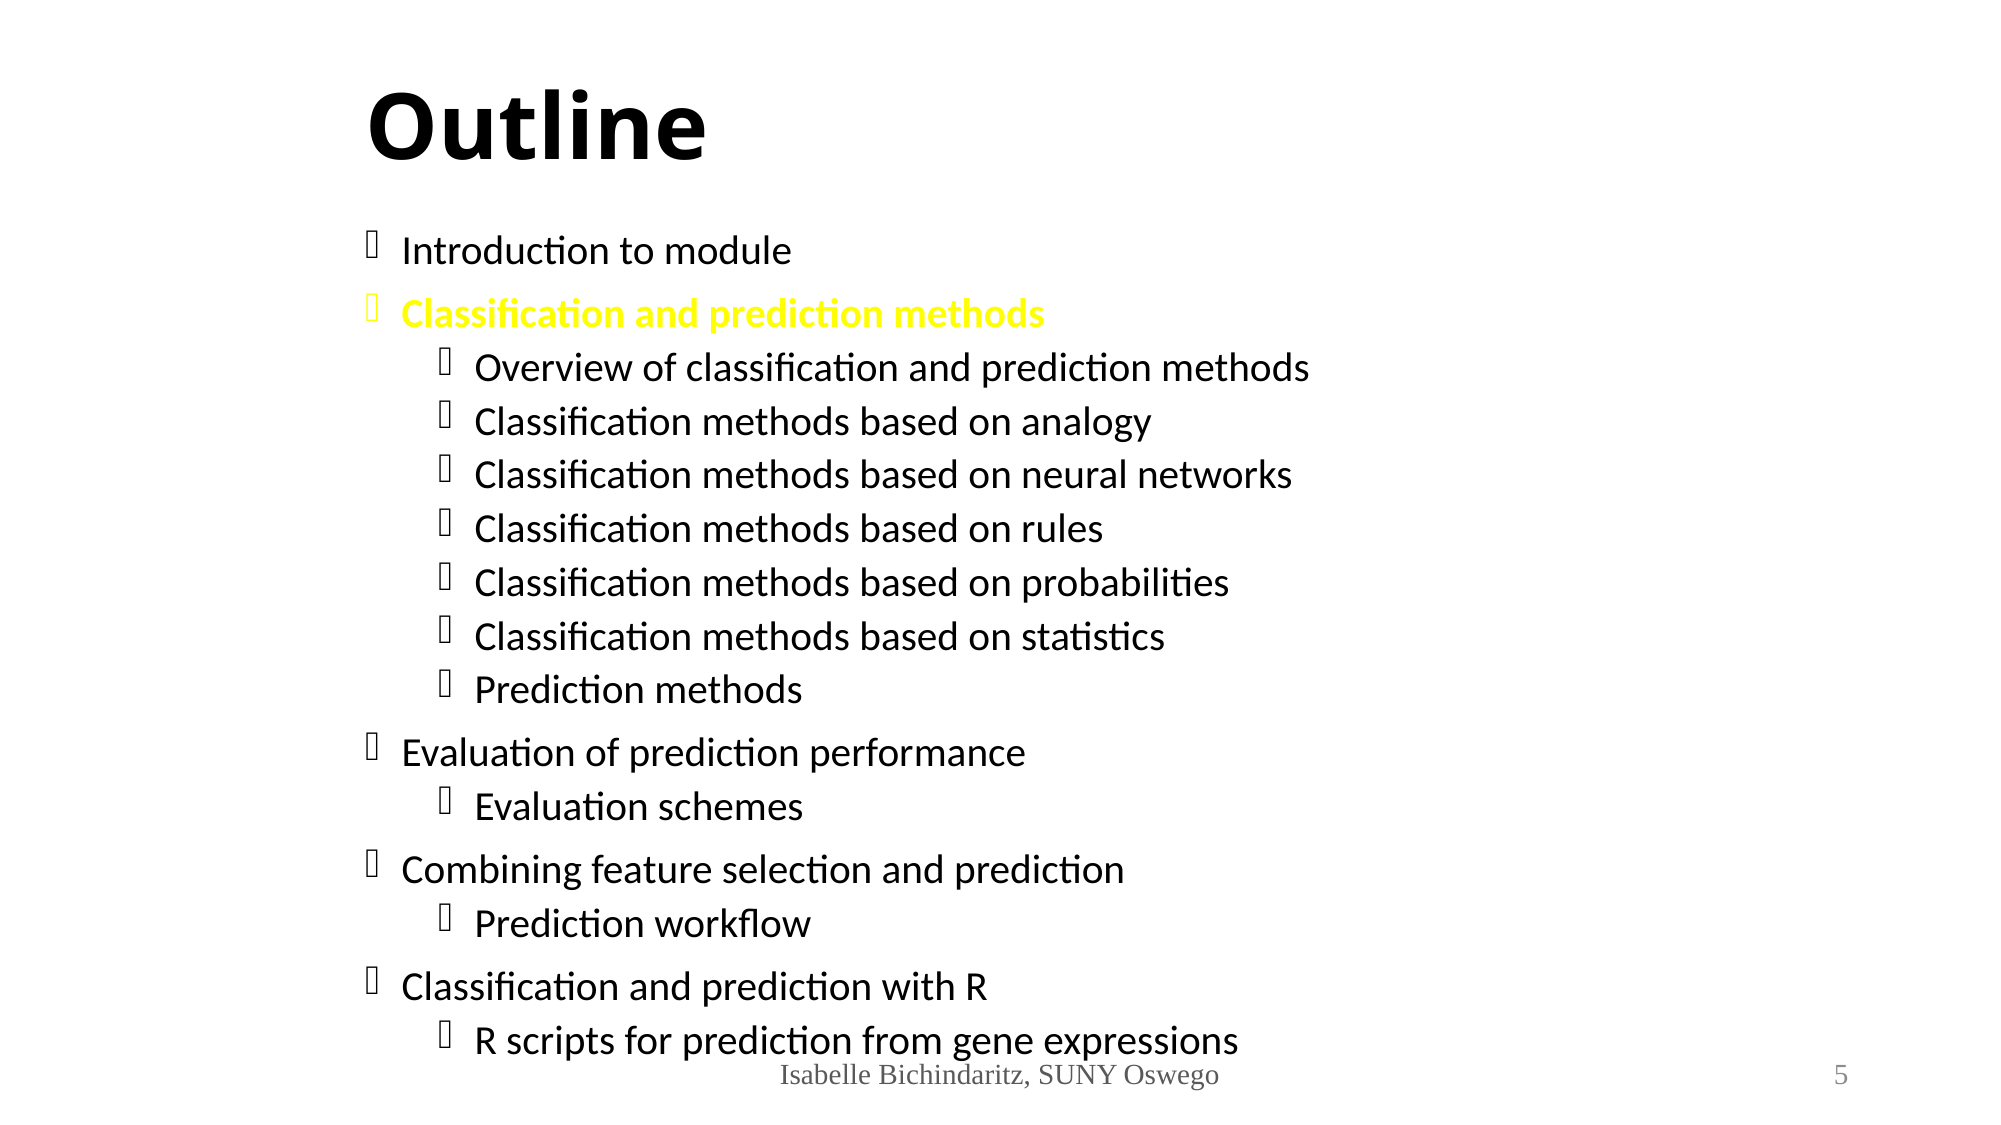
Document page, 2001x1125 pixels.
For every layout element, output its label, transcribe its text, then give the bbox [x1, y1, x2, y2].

title Outline [350, 0, 1625, 157]
footer Isabelle Bichindaritz, SUNY Oswego [662, 1073, 1338, 1103]
slide_number 5 [1413, 1042, 1864, 1103]
list Introduction to module Classification and prediction methods Overview of classification and prediction methods Classification methods based on analogy Classification methods based on neural networks Classification methods based on rules Classification methods based on probabilities Classification methods based on statistics Prediction methods Evaluation of prediction performance Evaluation schemes Combining feature selection and prediction Prediction workflow Classification and prediction with R R scripts for prediction from gene expressions [350, 157, 1625, 1073]
